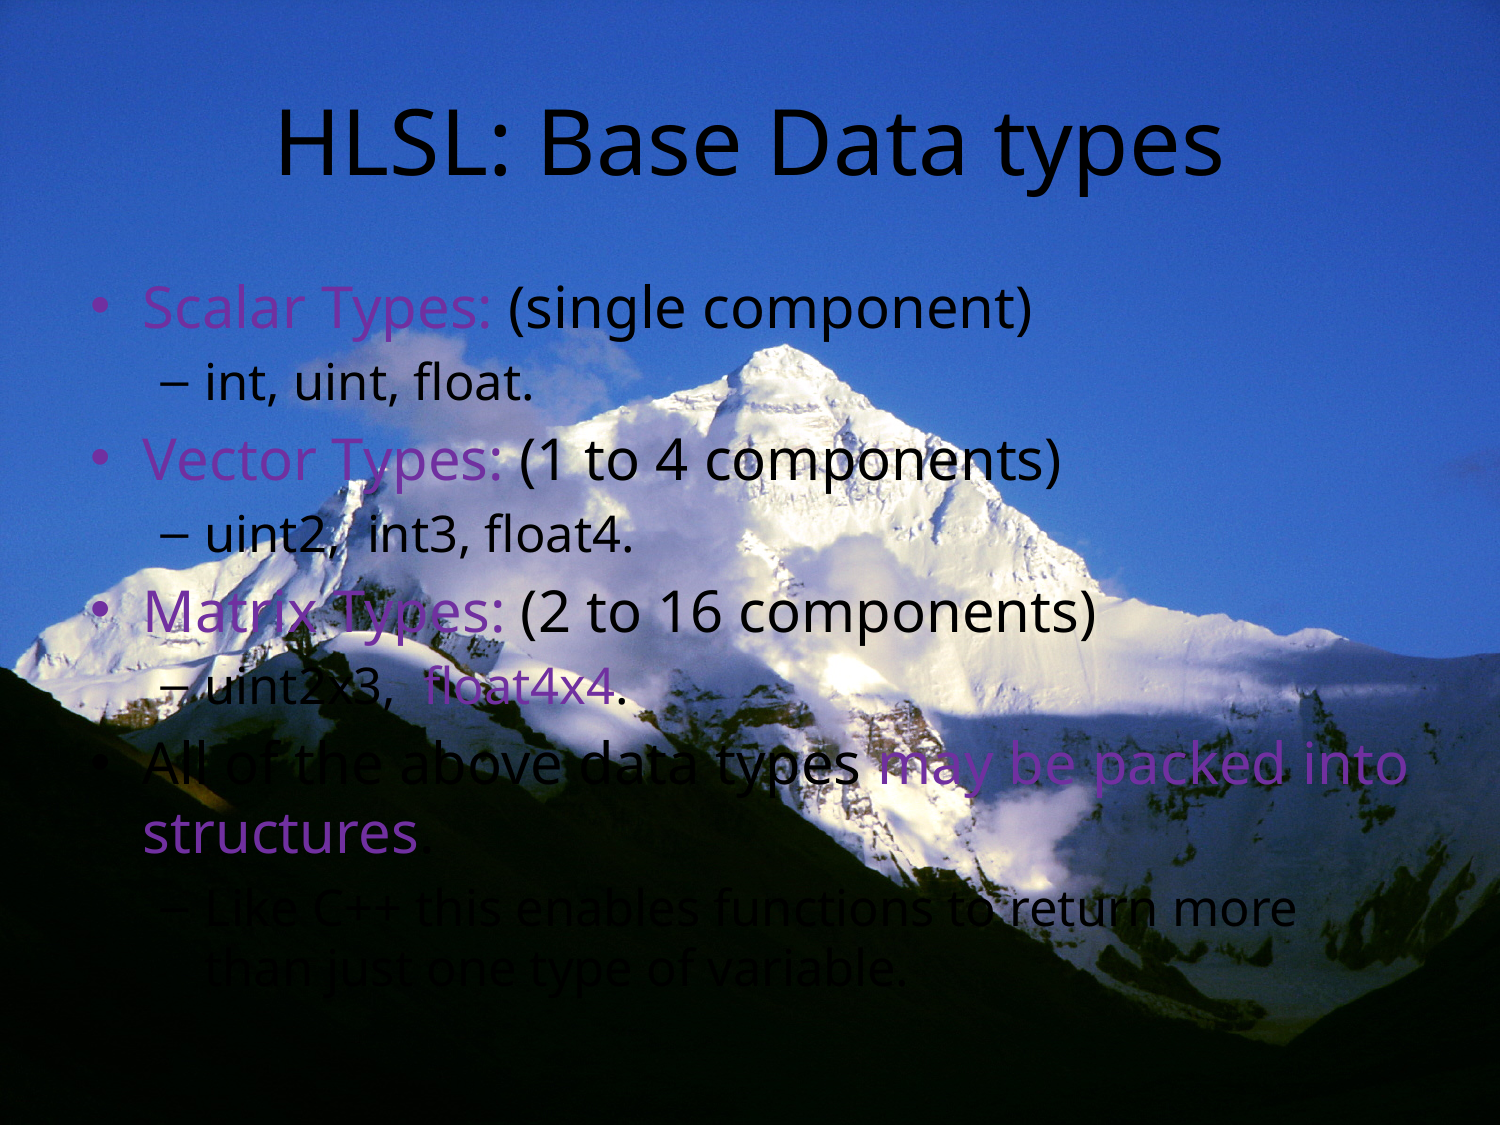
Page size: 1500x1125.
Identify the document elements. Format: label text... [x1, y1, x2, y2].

title HLSL: Base Data types [75, 45, 1425, 233]
picture [0, 0, 1500, 1125]
list Scalar Types: (single component) int, uint, float. Vector Types: (1 to 4 components) uint2, int3, float4. Matrix Types: (2 to 16 components) uint2x3, float4x4. All of the above data types may be packed into structures. Like C++ this enables functions to return more than just one type of variable. [75, 262, 1425, 1005]
